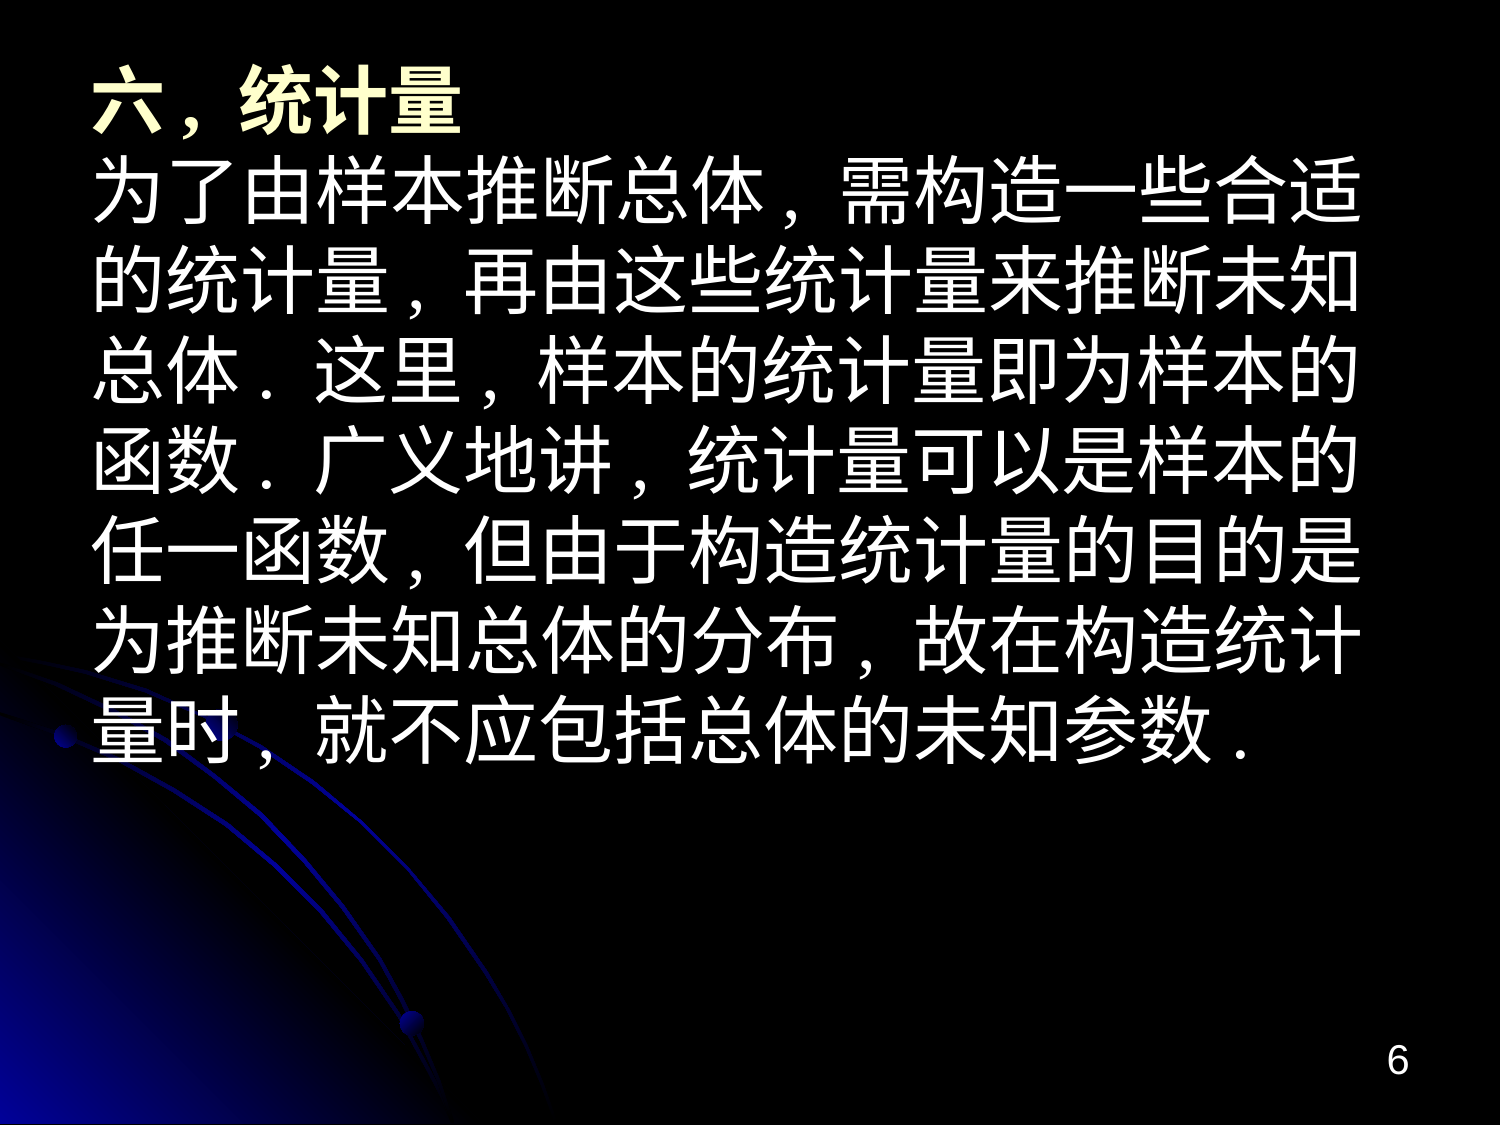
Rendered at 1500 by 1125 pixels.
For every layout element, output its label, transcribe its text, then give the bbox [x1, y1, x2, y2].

title 六, 统计量 为了由样本推断总体, 需构造一些合适的统计量, 再由这些统计量来推断未知总体. 这里, 样本的统计量即为样本的函数. 广义地讲, 统计量可以是样本的任一函数, 但由于构造统计量的目的是为推断未知总体的分布, 故在构造统计量时, 就不应包括总体的未知参数. [75, 45, 1425, 988]
slide_number 6 [1074, 1025, 1425, 1100]
